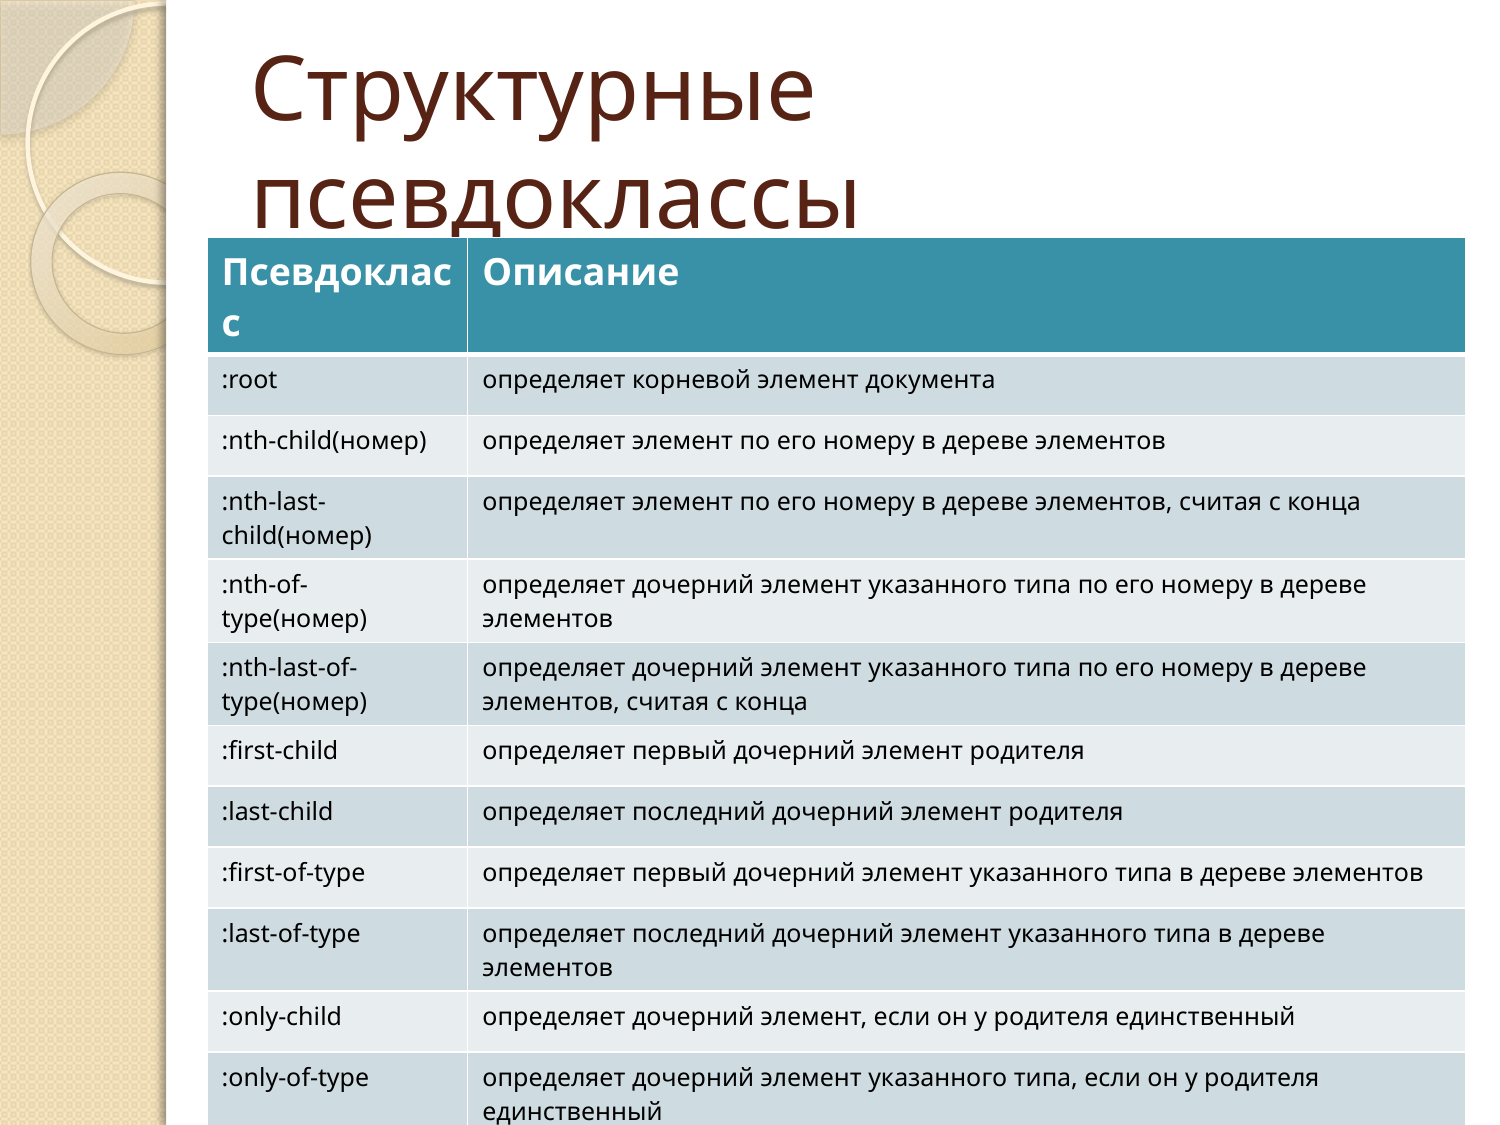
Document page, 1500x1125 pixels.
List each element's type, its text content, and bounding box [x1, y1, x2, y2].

table_header Описание [468, 238, 1465, 352]
table_header Псевдокласс [208, 238, 467, 352]
table_cell определяет первый дочерний элемент родителя [468, 726, 1465, 785]
table_cell определяет первый дочерний элемент указанного типа в дереве элементов [468, 848, 1465, 907]
table_cell определяет корневой элемент документа [468, 357, 1465, 415]
table_cell определяет дочерний элемент указанного типа по его номеру в дереве элементов, считая с конца [468, 643, 1465, 725]
title Структурные псевдоклассы [235, 45, 1466, 233]
table_cell определяет элемент по его номеру в дереве элементов [468, 416, 1465, 475]
table_cell :nth-of-type(номер) [208, 560, 467, 642]
table_cell :nth-last-of-type(номер) [208, 643, 467, 725]
table_cell :nth-last-child(номер) [208, 477, 467, 558]
table_cell :first-of-type [208, 848, 467, 907]
table_cell :only-child [208, 992, 467, 1051]
table_cell :root [208, 357, 467, 415]
table_cell определяет дочерний элемент, если он у родителя единственный [468, 992, 1465, 1051]
table_cell :nth-child(номер) [208, 416, 467, 475]
table_cell определяет дочерний элемент указанного типа по его номеру в дереве элементов [468, 560, 1465, 642]
table_cell определяет последний дочерний элемент родителя [468, 787, 1465, 846]
table_cell :last-child [208, 787, 467, 846]
table_cell определяет последний дочерний элемент указанного типа в дереве элементов [468, 909, 1465, 990]
table_cell определяет элемент по его номеру в дереве элементов, считая с конца [468, 477, 1465, 558]
table_cell :last-of-type [208, 909, 467, 990]
table_cell :only-of-type [208, 1053, 467, 1125]
table_cell определяет дочерний элемент указанного типа, если он у родителя единственный [468, 1053, 1465, 1125]
table_cell :first-child [208, 726, 467, 785]
